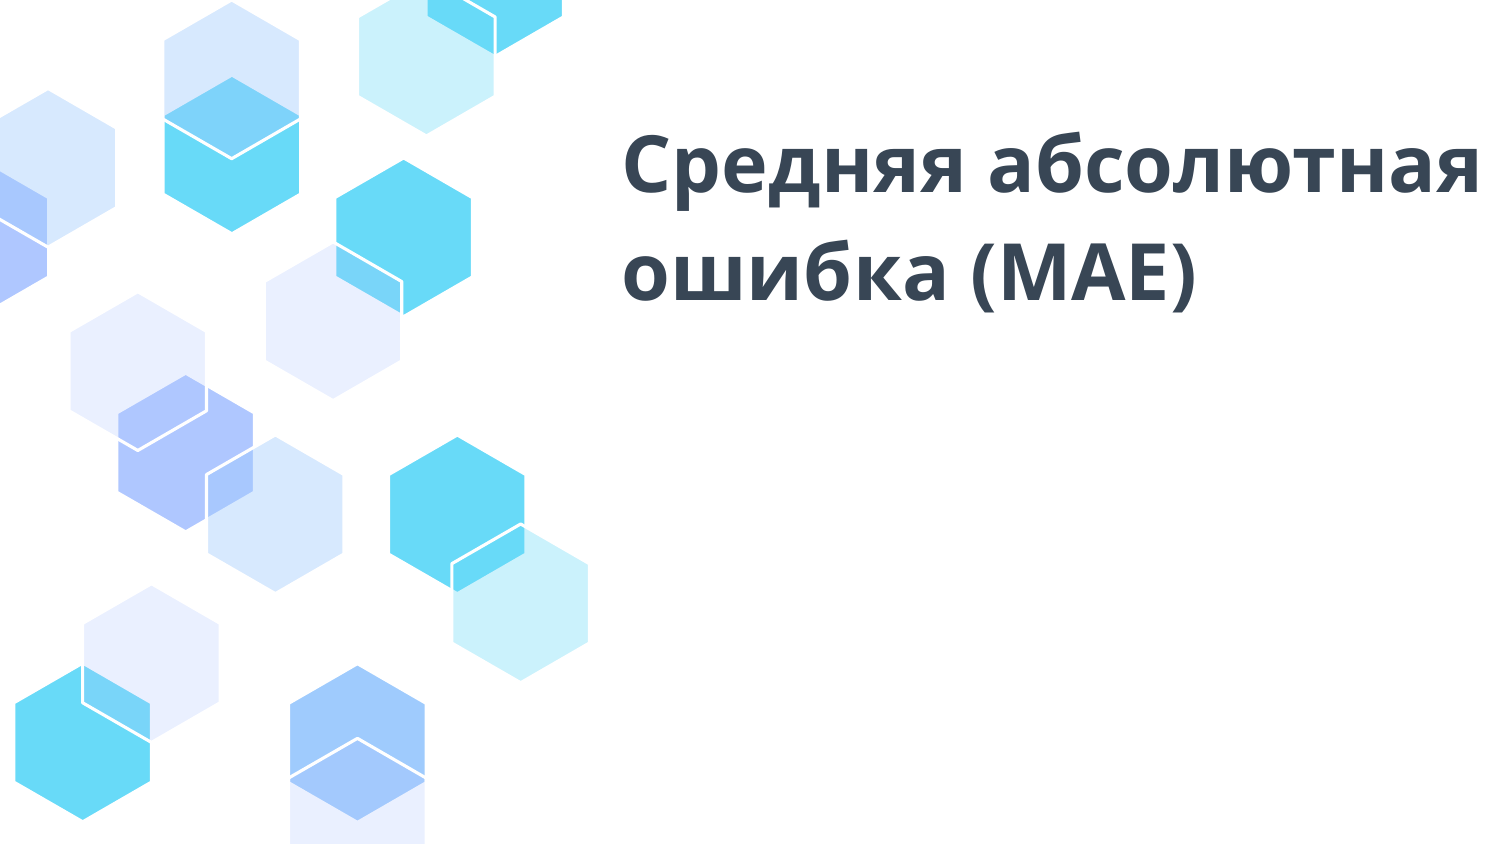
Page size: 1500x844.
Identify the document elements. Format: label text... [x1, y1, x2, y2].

title Средняя абсолютная ошибка (MAE) [606, 88, 1500, 339]
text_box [0, 0, 590, 844]
